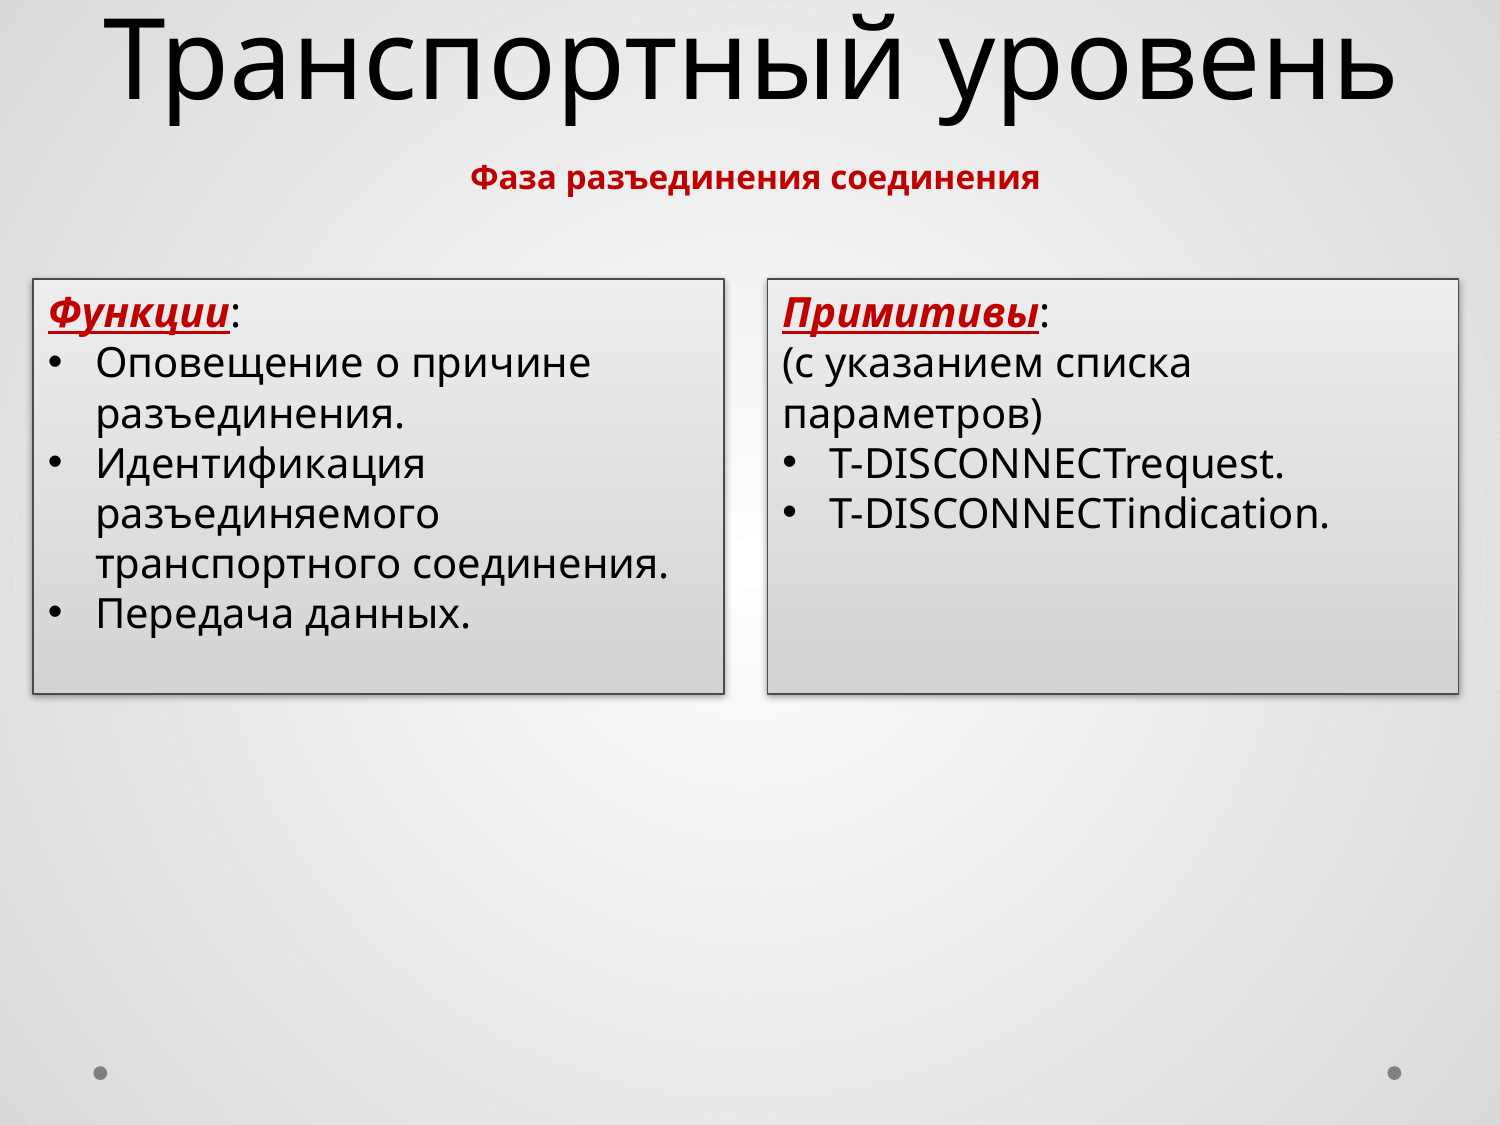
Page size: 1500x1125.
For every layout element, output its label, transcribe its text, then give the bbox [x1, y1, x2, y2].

title Транспортный уровень [76, 0, 1427, 130]
text_box Примитивы: (с указанием списка параметров) T-DISCONNECTrequest. T-DISCONNECTindication. [767, 278, 1459, 695]
text_box Функции: Оповещение о причине разъединения. Идентификация разъединяемого транспортного соединения. Передача данных. [32, 278, 725, 695]
text_box Фаза разъединения соединения [29, 148, 1483, 204]
